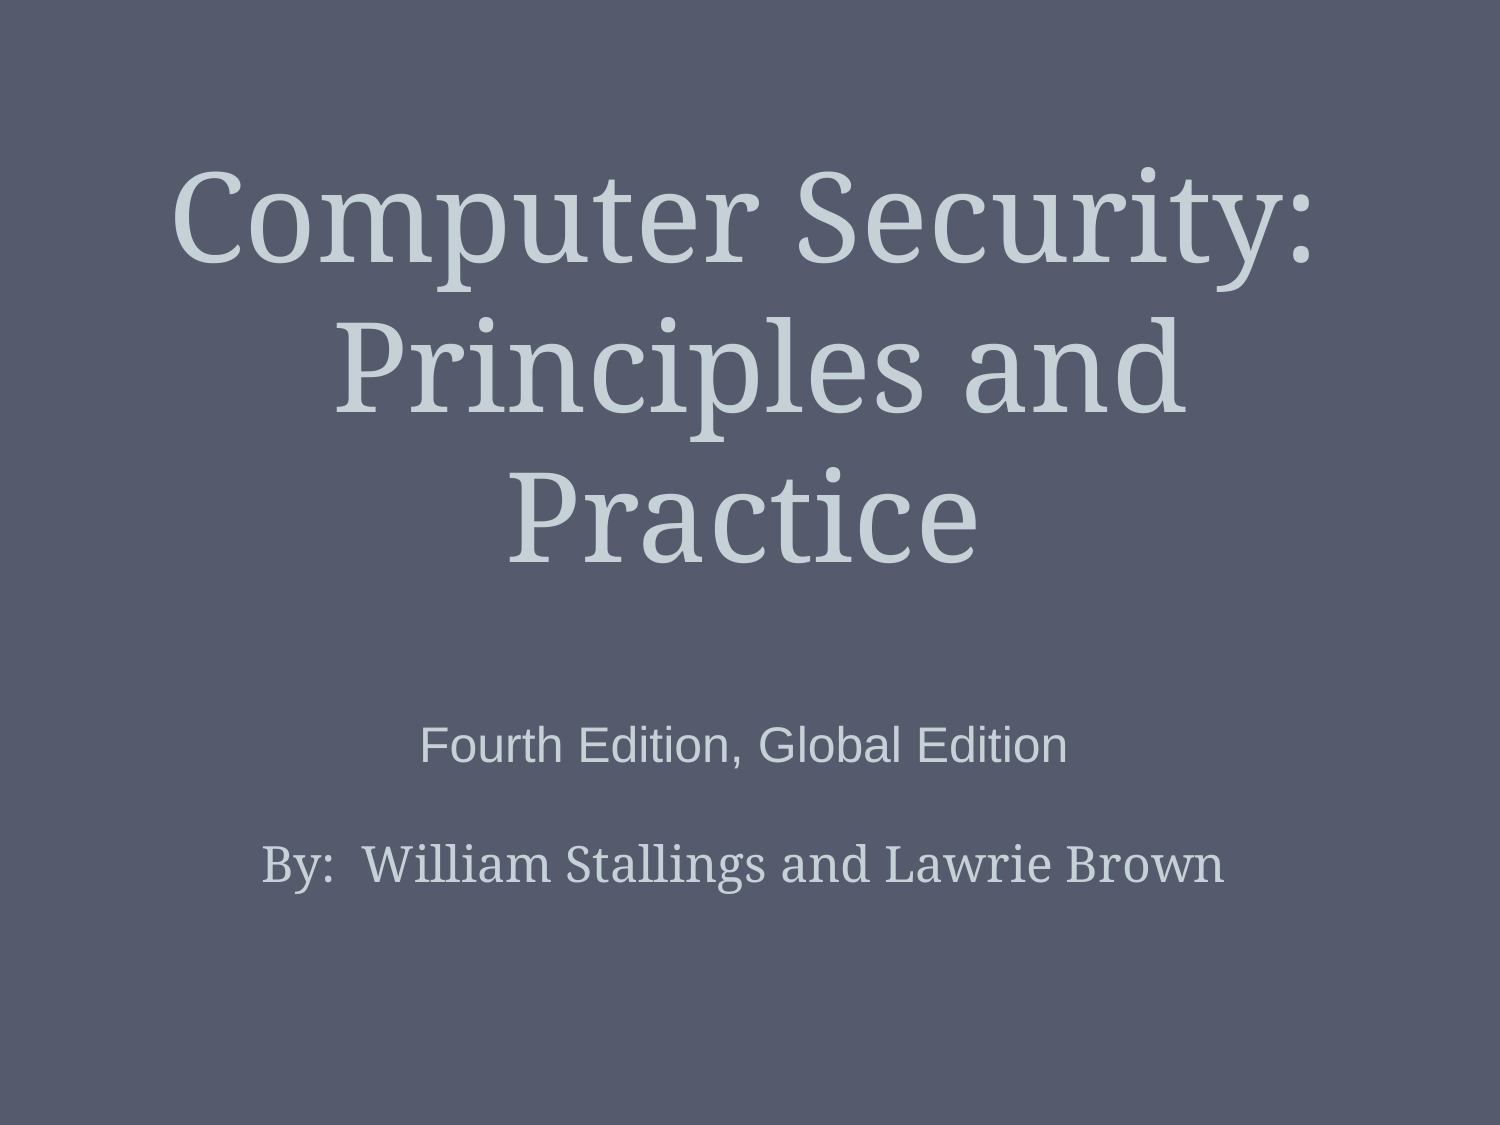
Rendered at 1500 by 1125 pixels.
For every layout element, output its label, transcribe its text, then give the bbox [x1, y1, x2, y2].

text_box Computer Security: Principles and Practice Fourth Edition, Global Edition By: William Stallings and Lawrie Brown [76, 129, 1412, 900]
